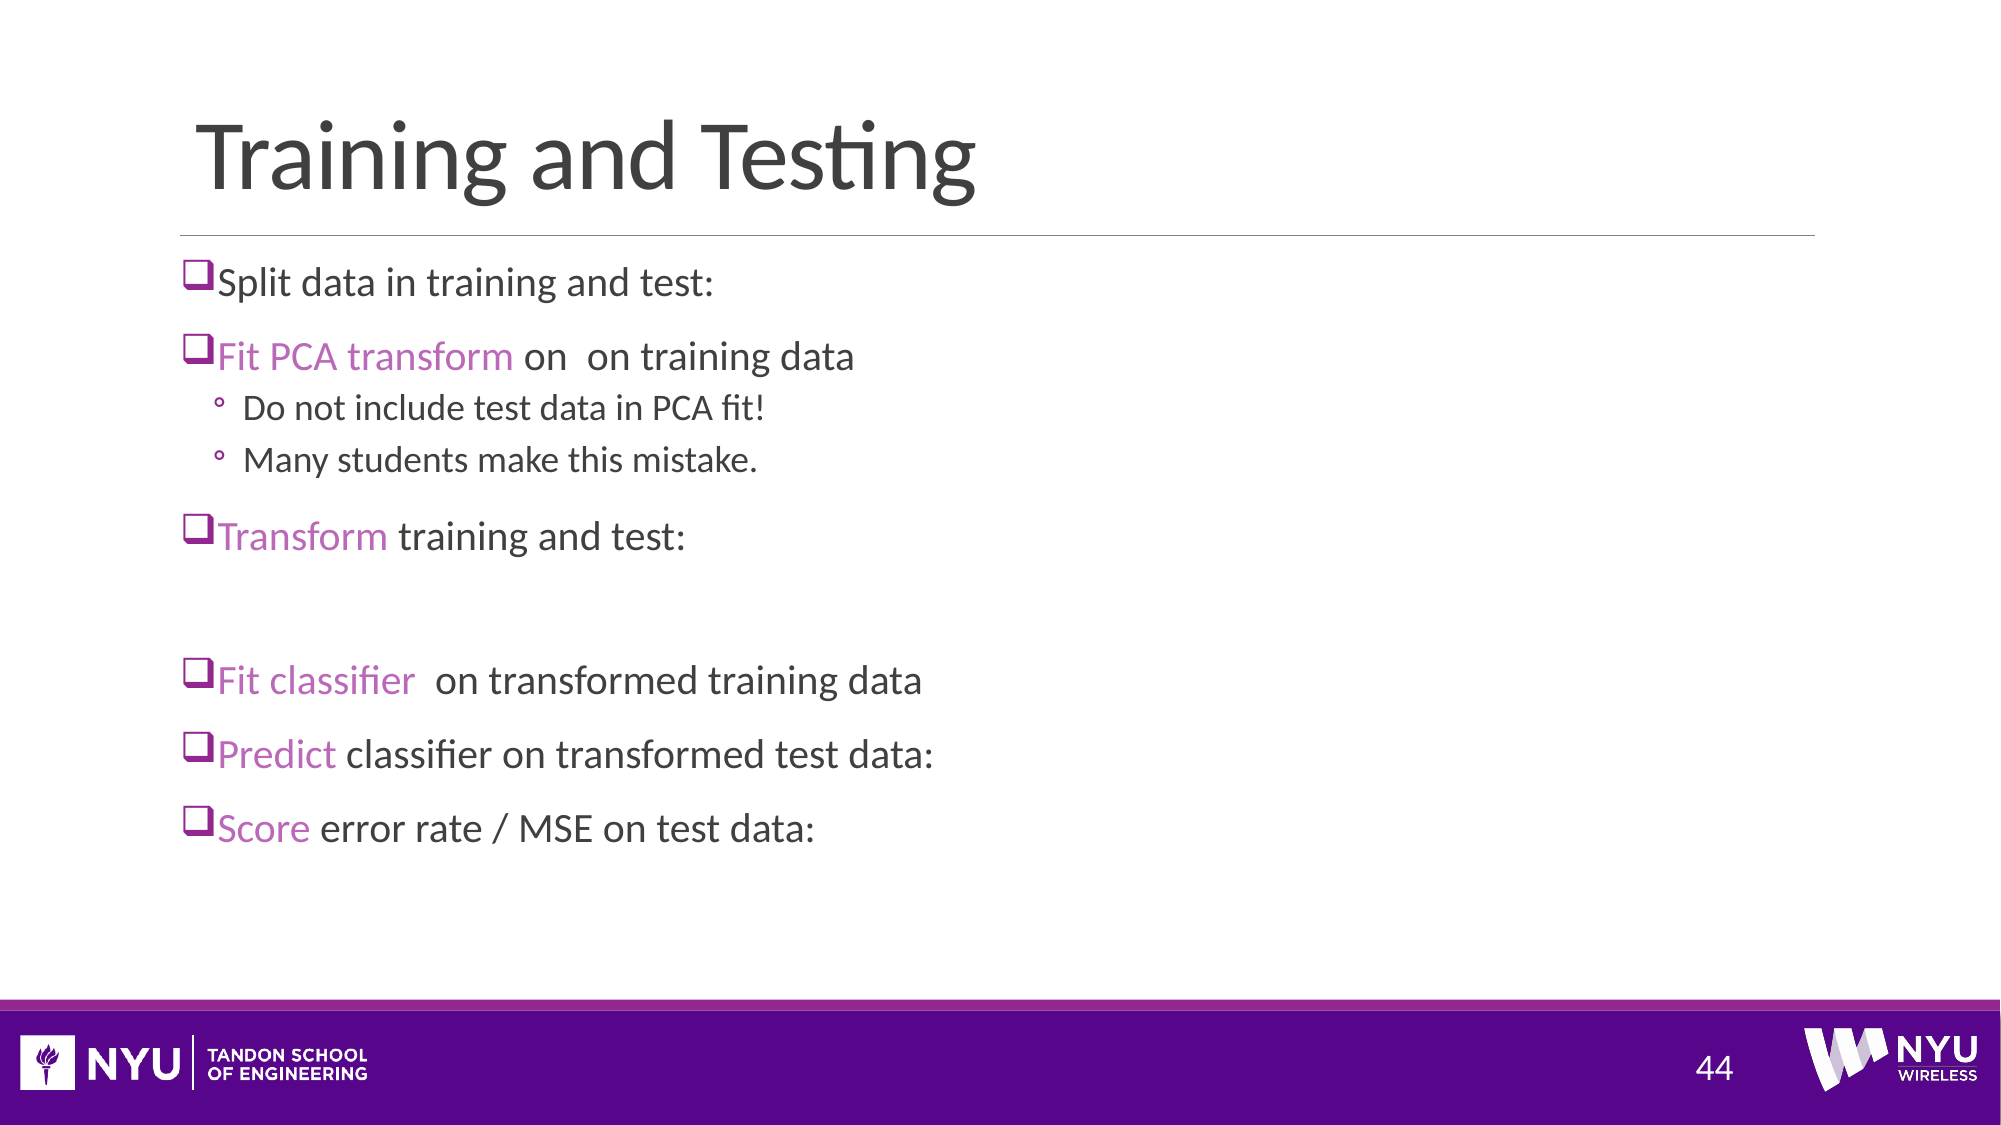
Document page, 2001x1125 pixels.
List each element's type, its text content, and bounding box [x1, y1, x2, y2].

title Training and Testing [180, 47, 1830, 218]
slide_number 44 [1533, 1035, 1749, 1096]
